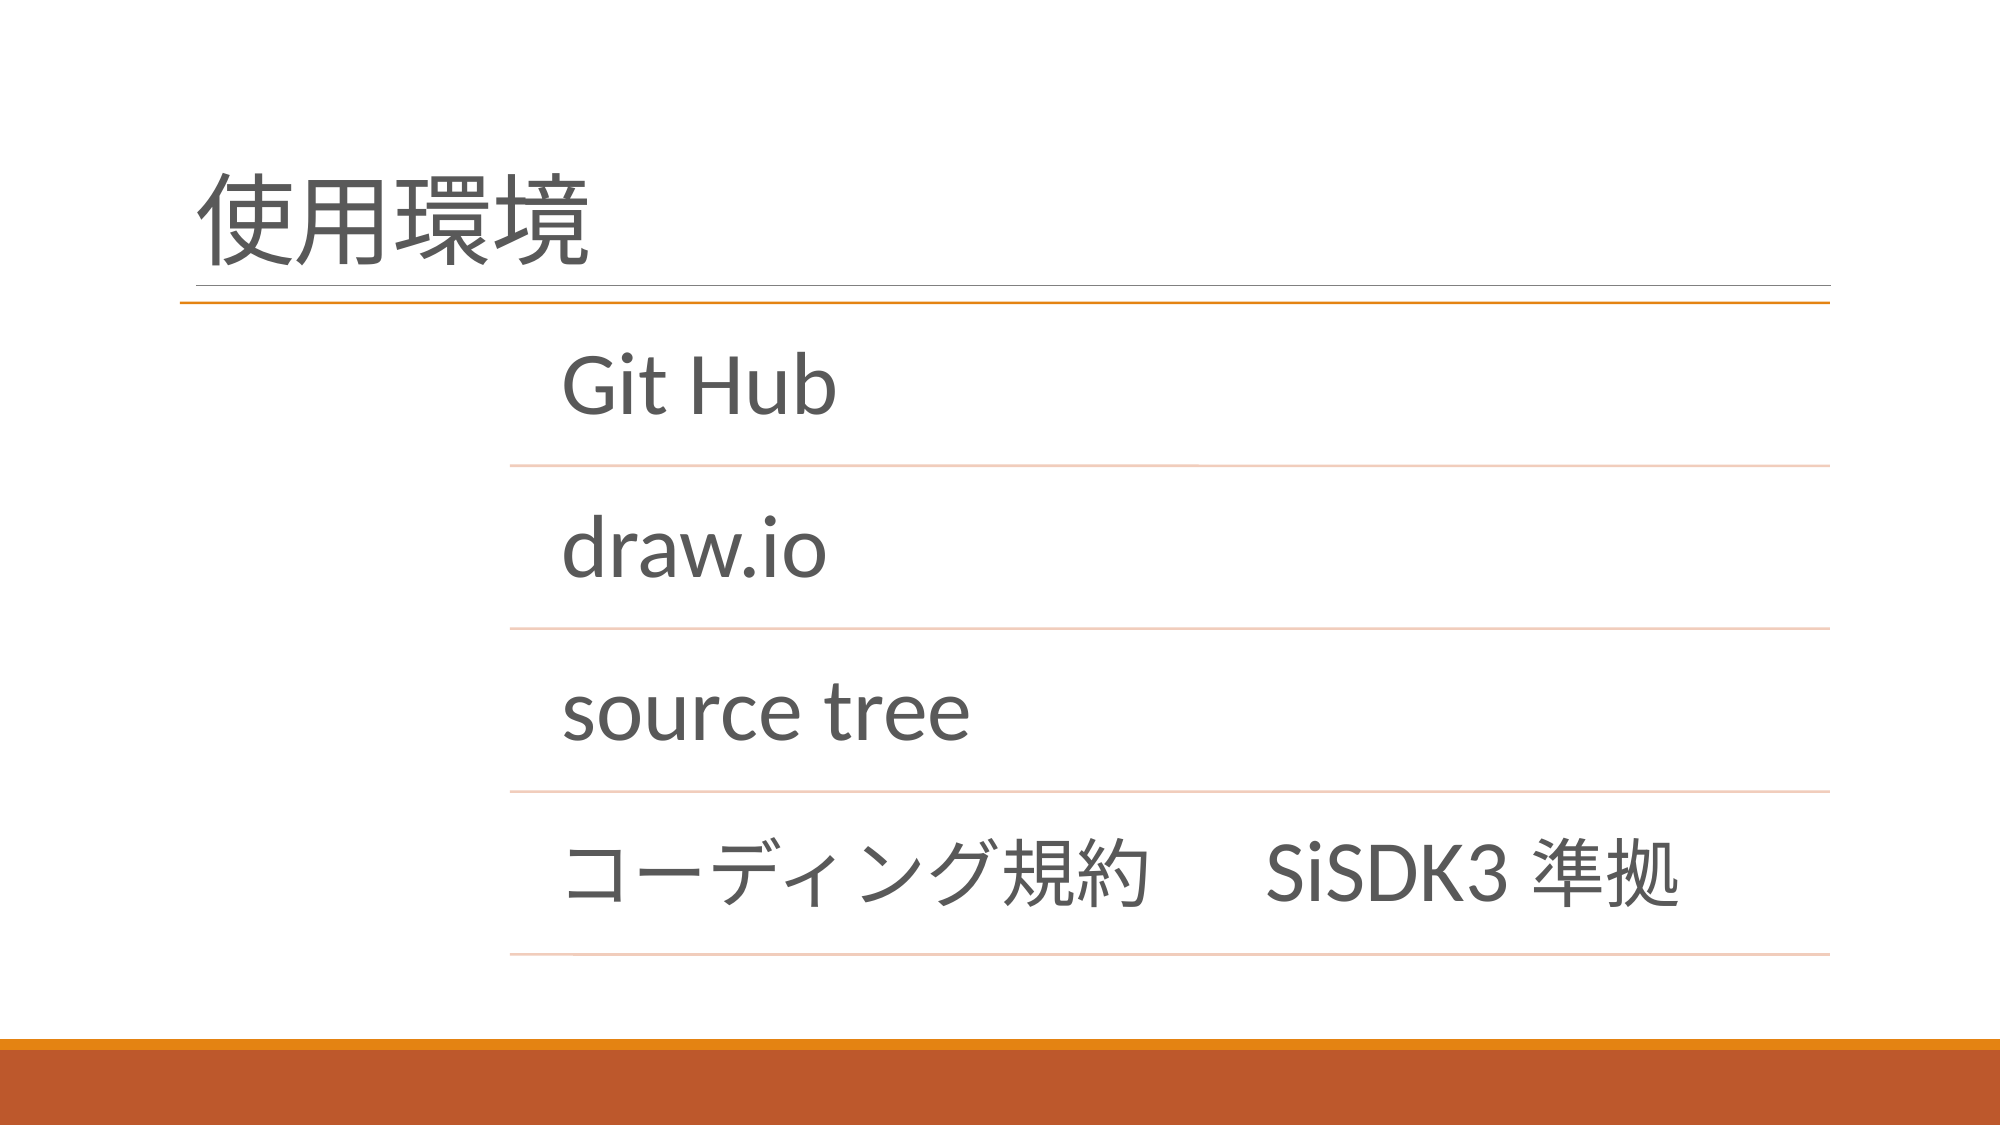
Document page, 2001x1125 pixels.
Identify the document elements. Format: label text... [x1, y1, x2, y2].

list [179, 302, 1831, 964]
title 使用環境 [180, 47, 1830, 285]
